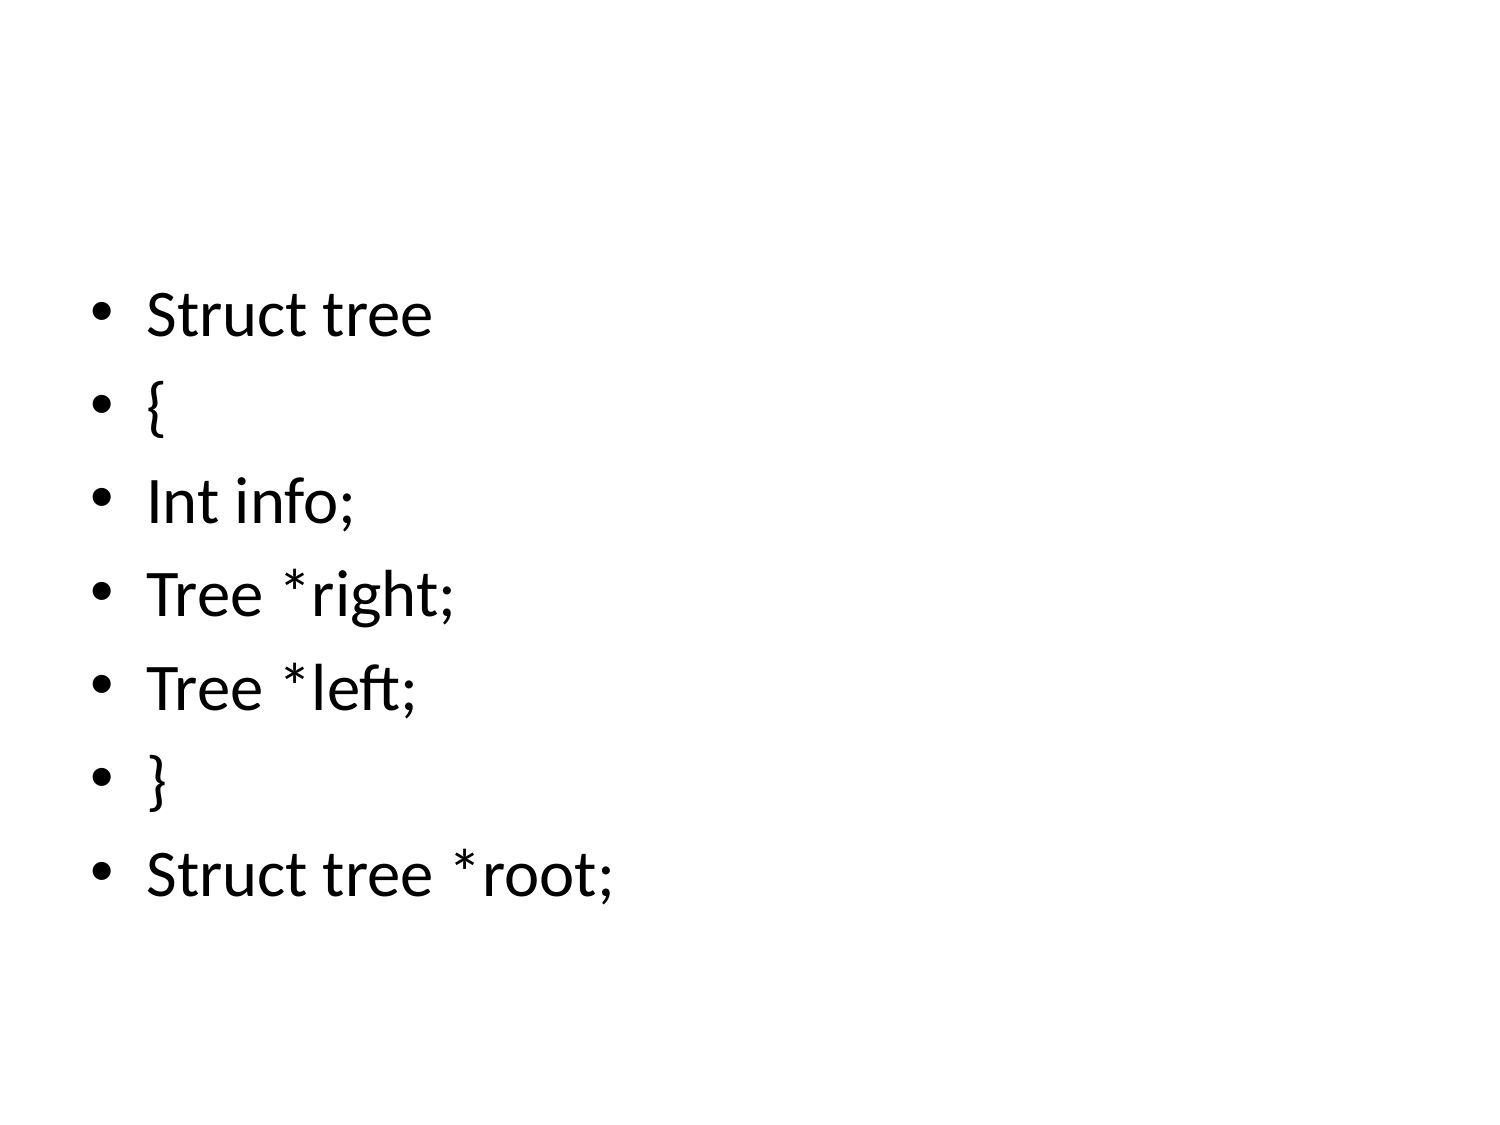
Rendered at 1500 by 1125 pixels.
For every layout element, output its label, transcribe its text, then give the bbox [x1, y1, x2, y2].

list Struct tree { Int info; Tree *right; Tree *left; } Struct tree *root; [75, 262, 1425, 1005]
